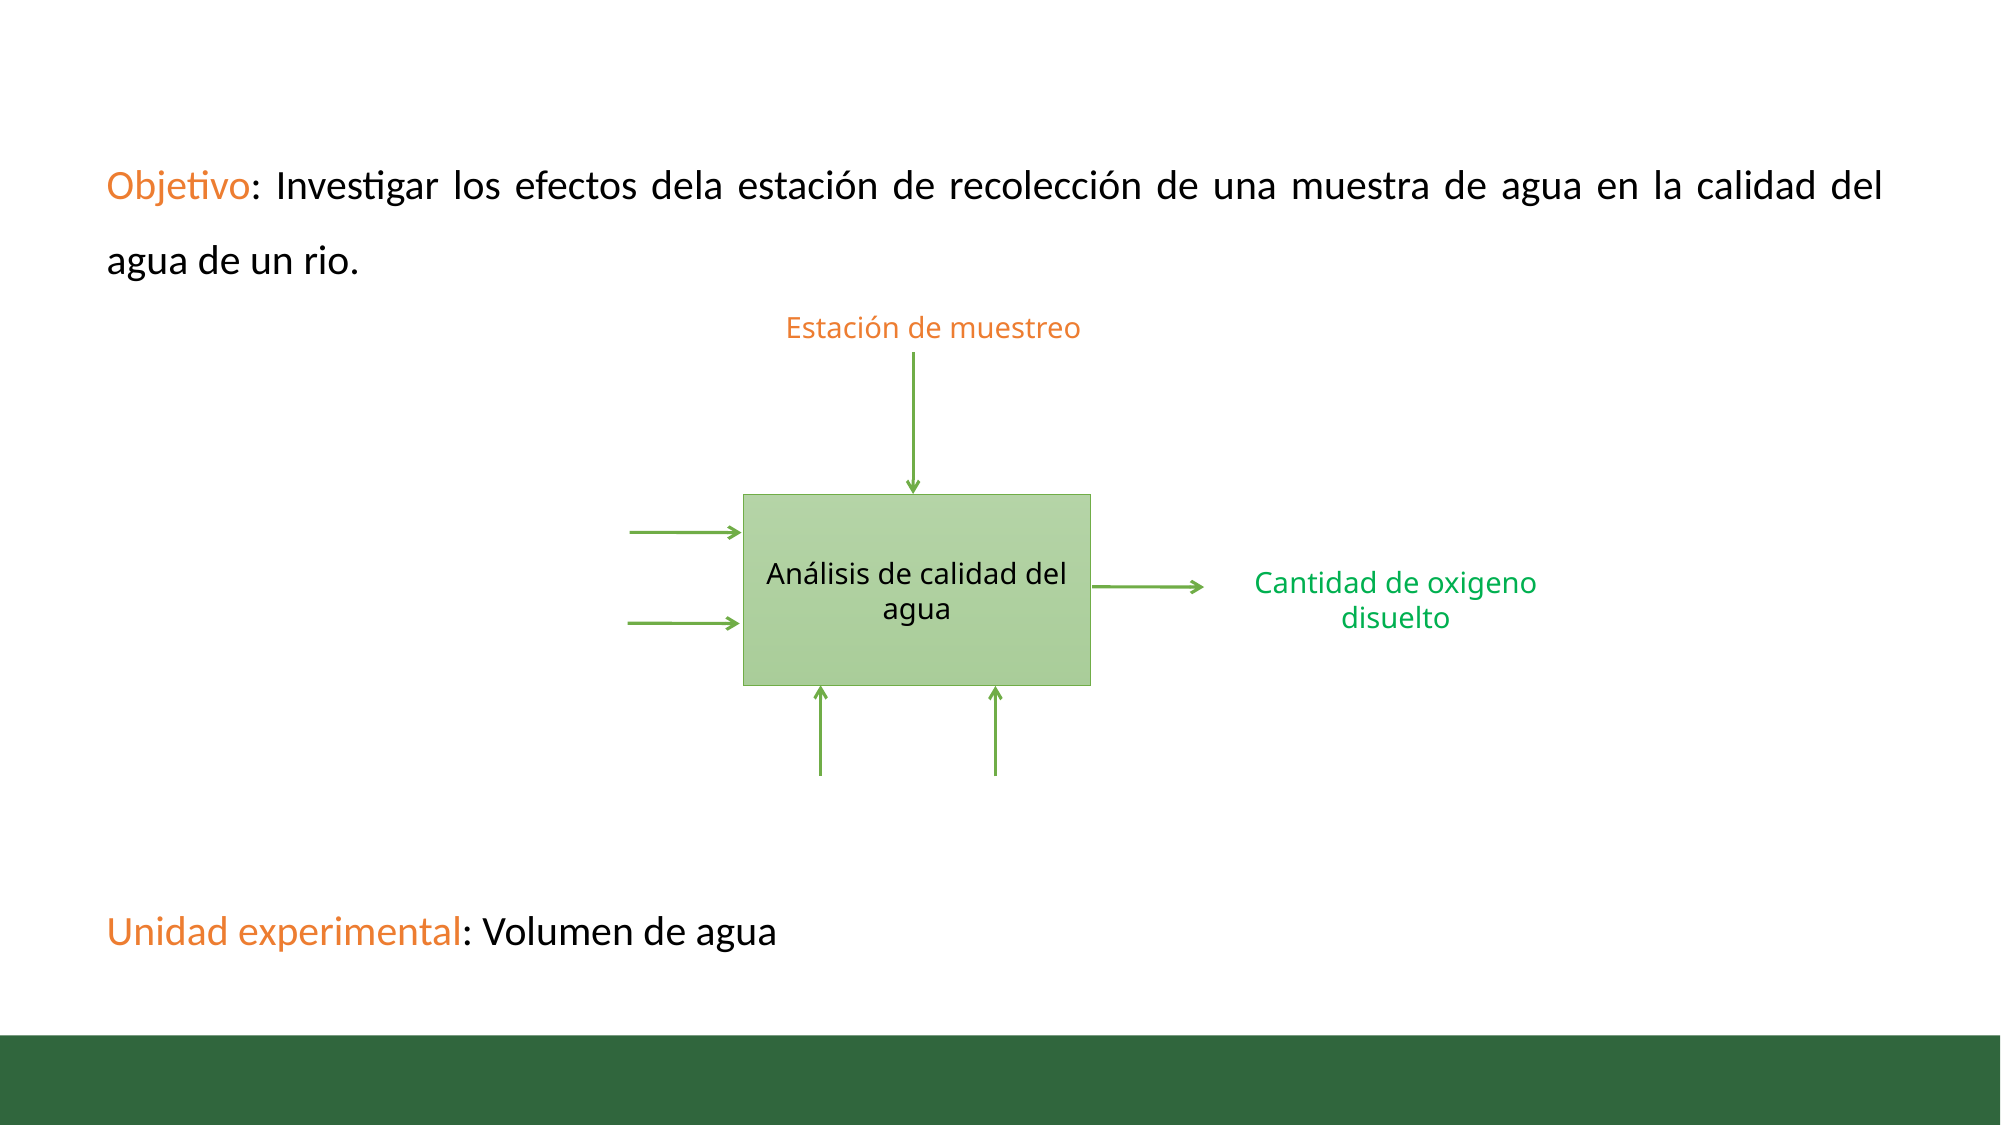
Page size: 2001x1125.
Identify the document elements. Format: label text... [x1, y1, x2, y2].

text_box Unidad experimental: Volumen de agua [91, 871, 1913, 962]
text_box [627, 352, 1586, 777]
text_box Estación de muestreo [760, 301, 1107, 352]
text_box Objetivo: Investigar los efectos dela estación de recolección de una muestra de agua en la calidad del agua de un rio. [91, 125, 1900, 291]
